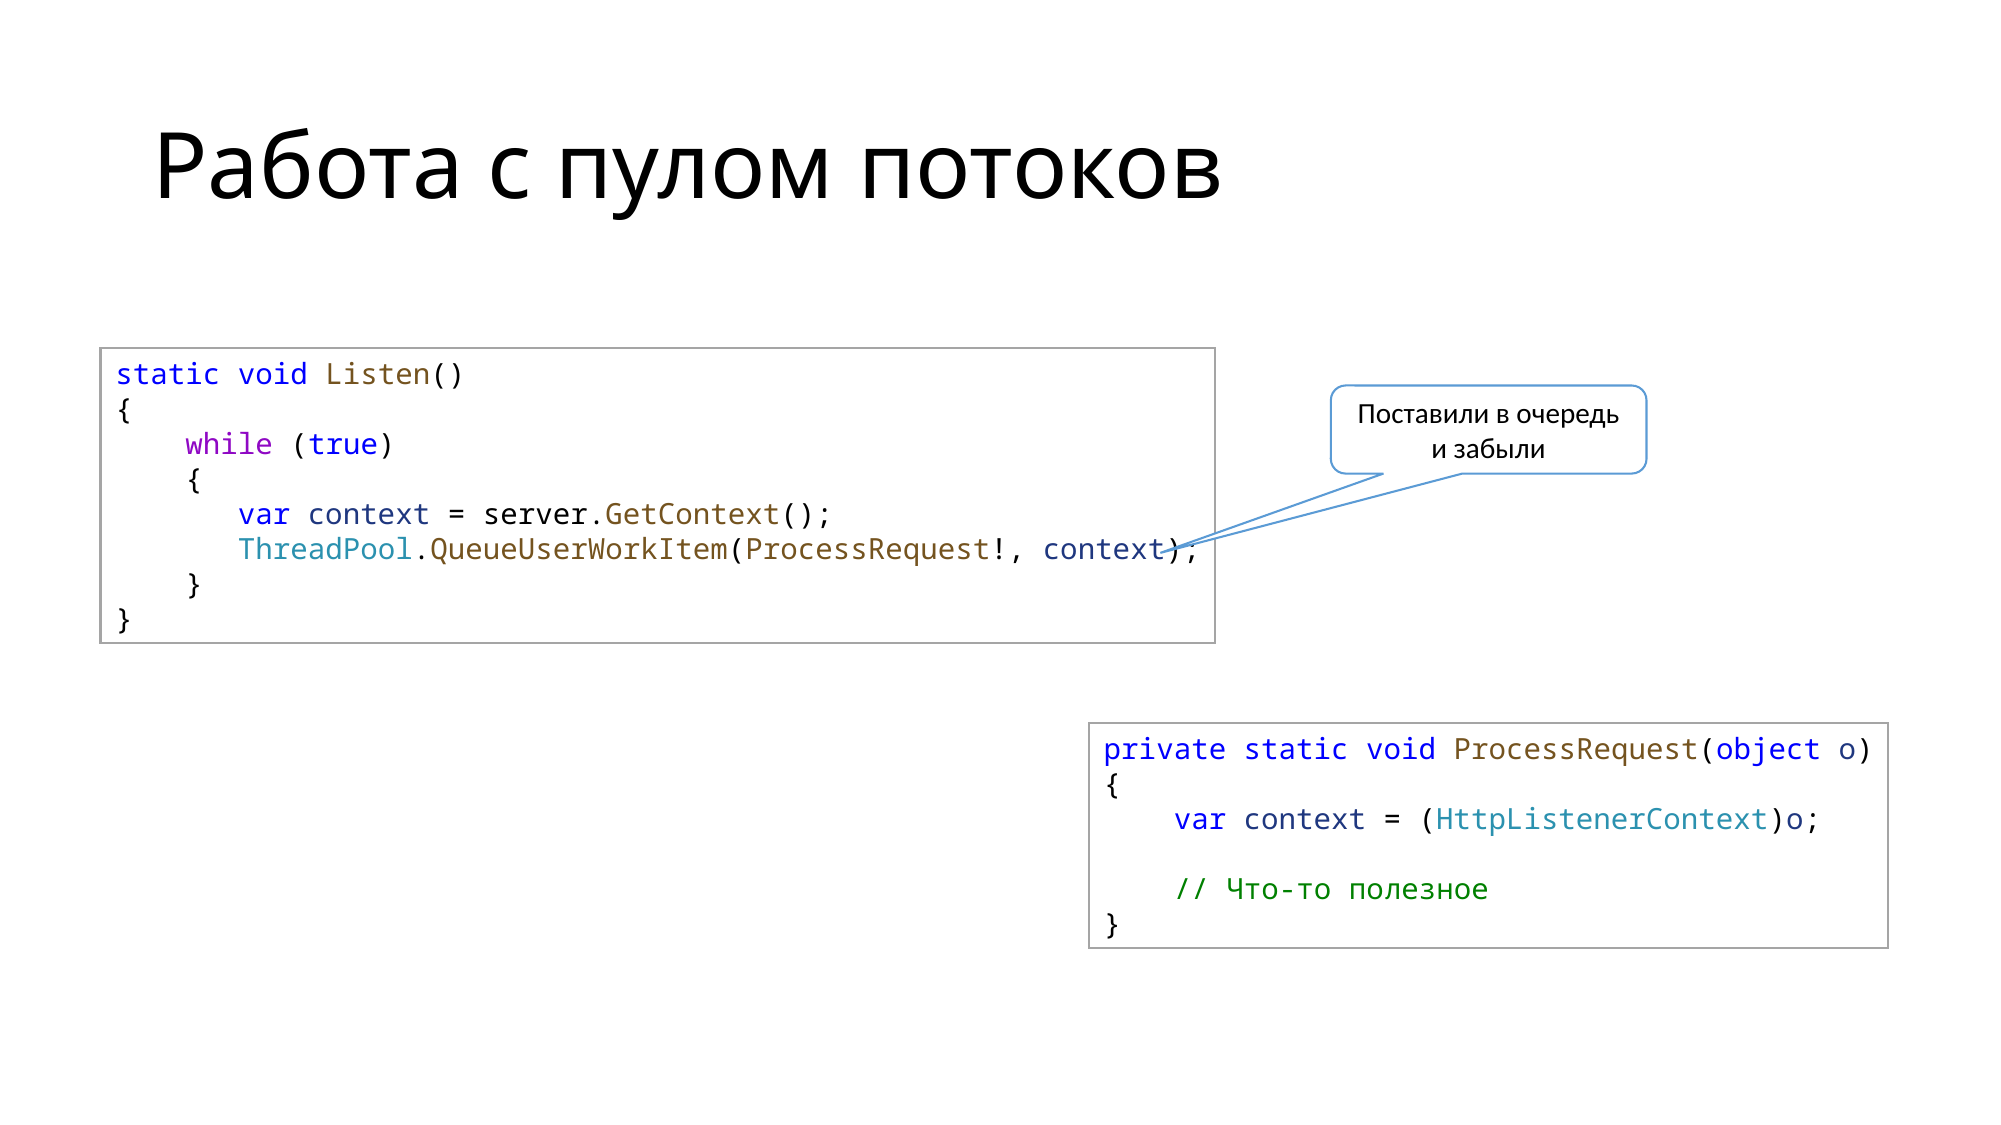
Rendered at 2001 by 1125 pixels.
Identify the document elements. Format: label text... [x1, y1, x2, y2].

text_box static void Listen() { while (true) { var context = server.GetContext(); ThreadPool.QueueUserWorkItem(ProcessRequest!, context); } } [99, 347, 1217, 644]
title Работа с пулом потоков [137, 59, 1863, 278]
text_box private static void ProcessRequest(object o) { var context = (HttpListenerContext)o; // Что-то полезное } [1088, 722, 1890, 949]
text_box Поставили в очередь и забыли [1160, 384, 1648, 554]
